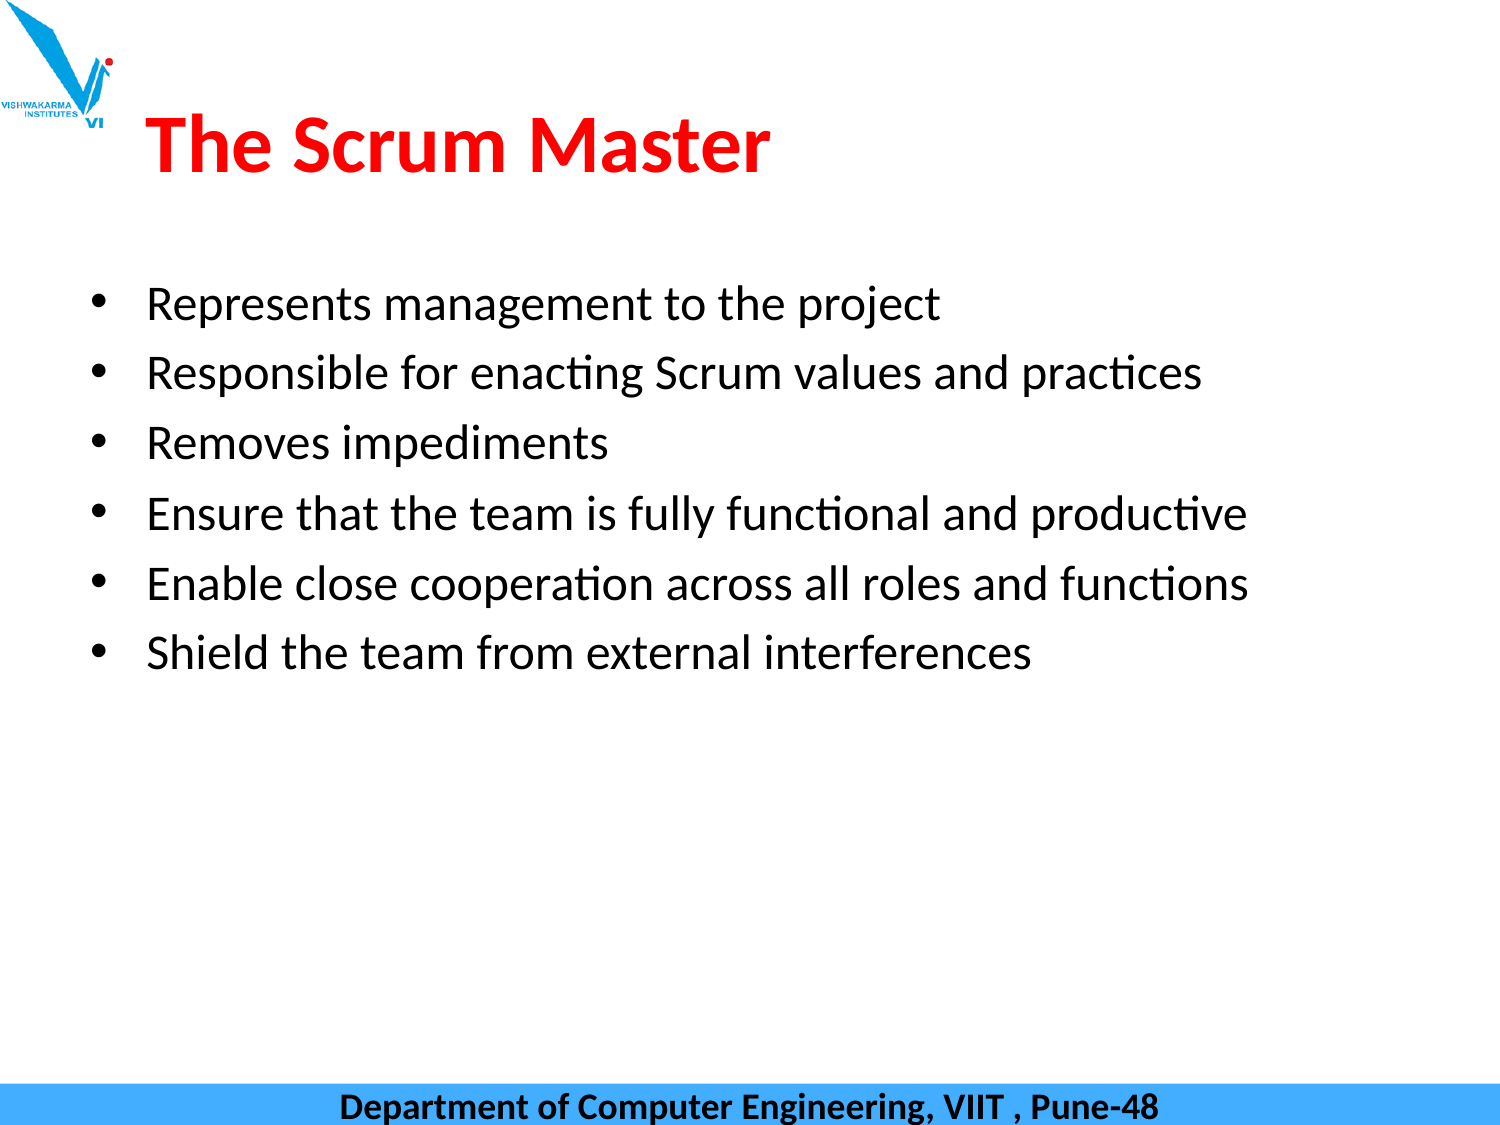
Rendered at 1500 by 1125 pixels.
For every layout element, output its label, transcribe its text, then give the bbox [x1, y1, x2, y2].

title The Scrum Master [37, 45, 788, 233]
list Represents management to the project Responsible for enacting Scrum values and practices Removes impediments Ensure that the team is fully functional and productive Enable close cooperation across all roles and functions Shield the team from external interferences [75, 262, 1425, 1005]
picture [0, 0, 121, 135]
text_box Department of Computer Engineering, VIIT , Pune-48 [0, 1082, 1500, 1125]
